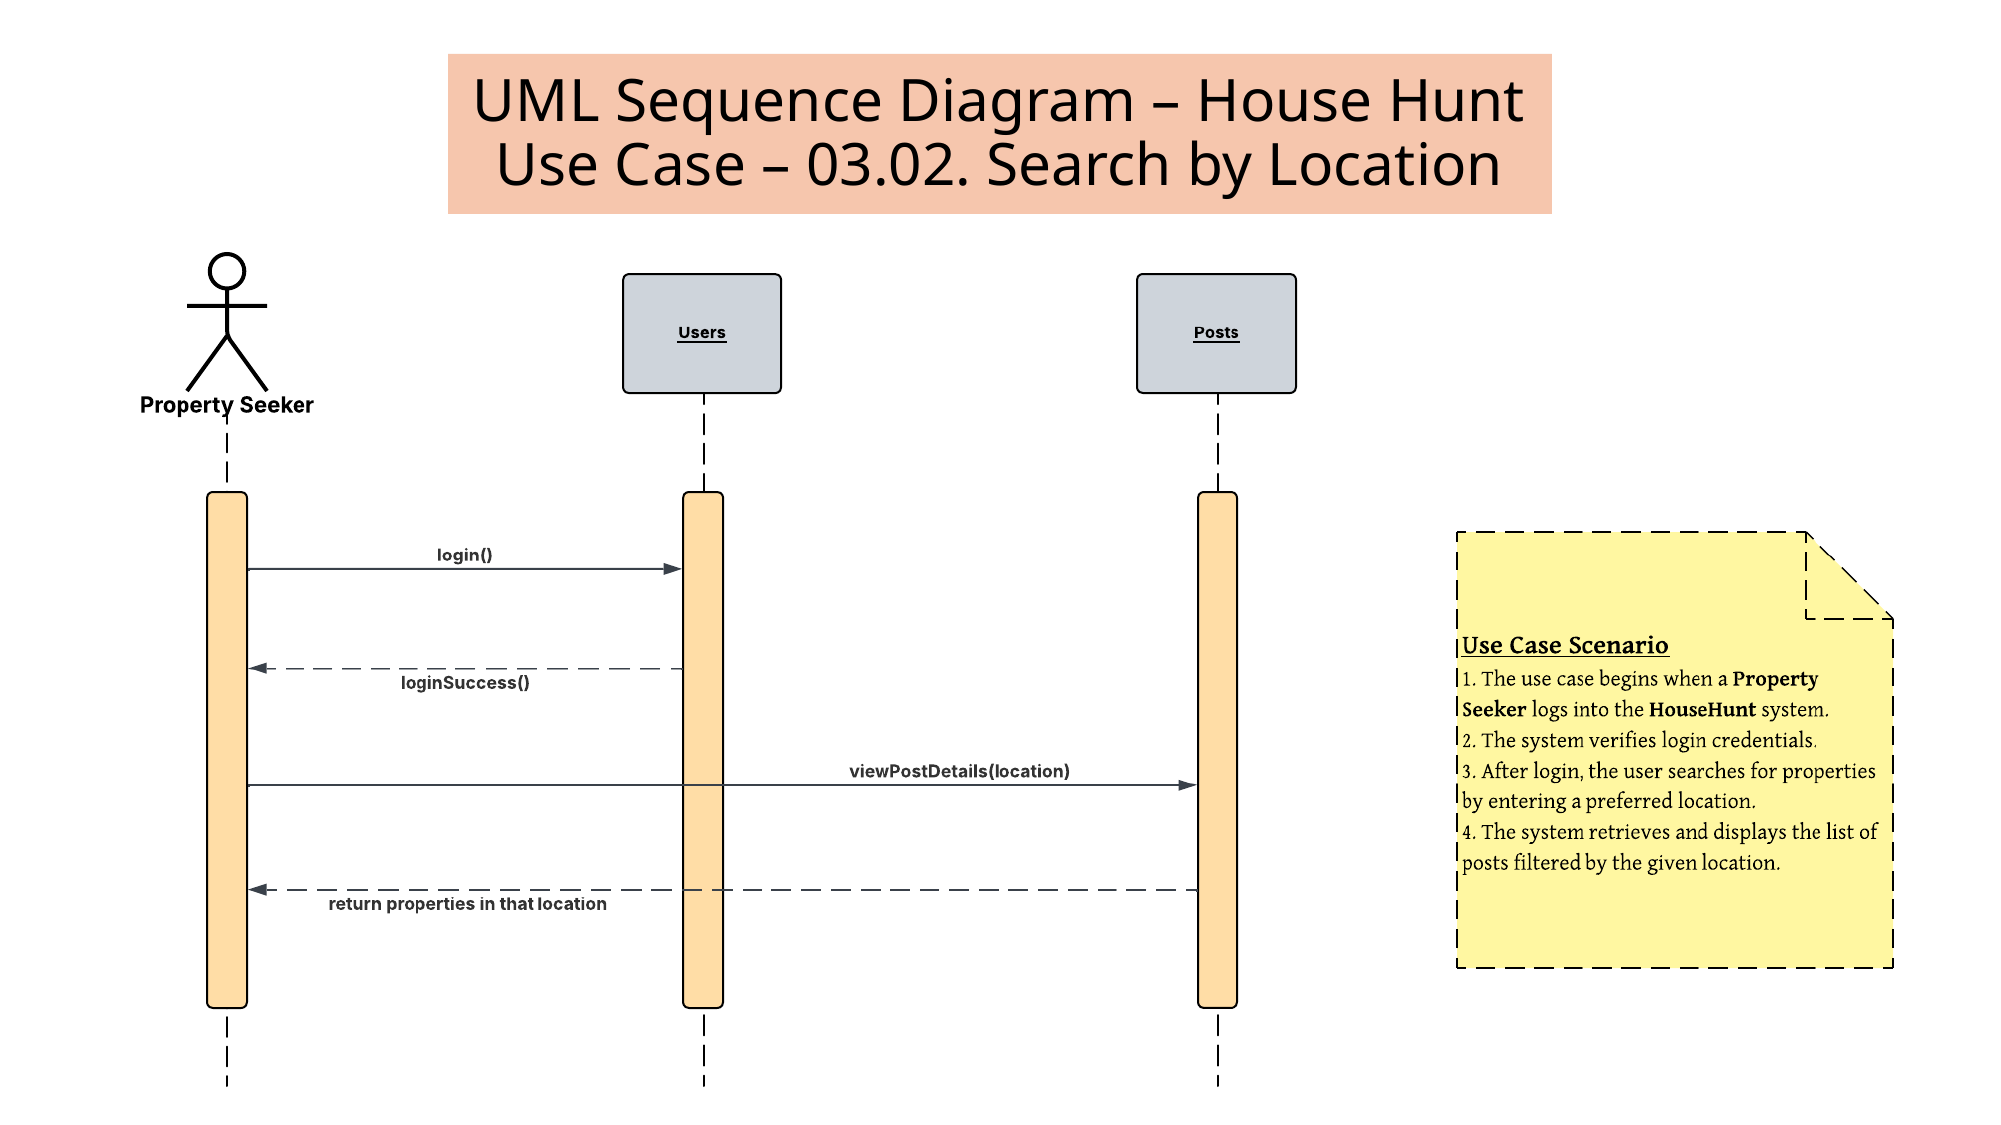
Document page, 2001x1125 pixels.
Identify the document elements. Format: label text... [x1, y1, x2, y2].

title UML Sequence Diagram – House Hunt Use Case – 03.02. Search by Location [448, 53, 1552, 214]
picture [67, 214, 1933, 1125]
